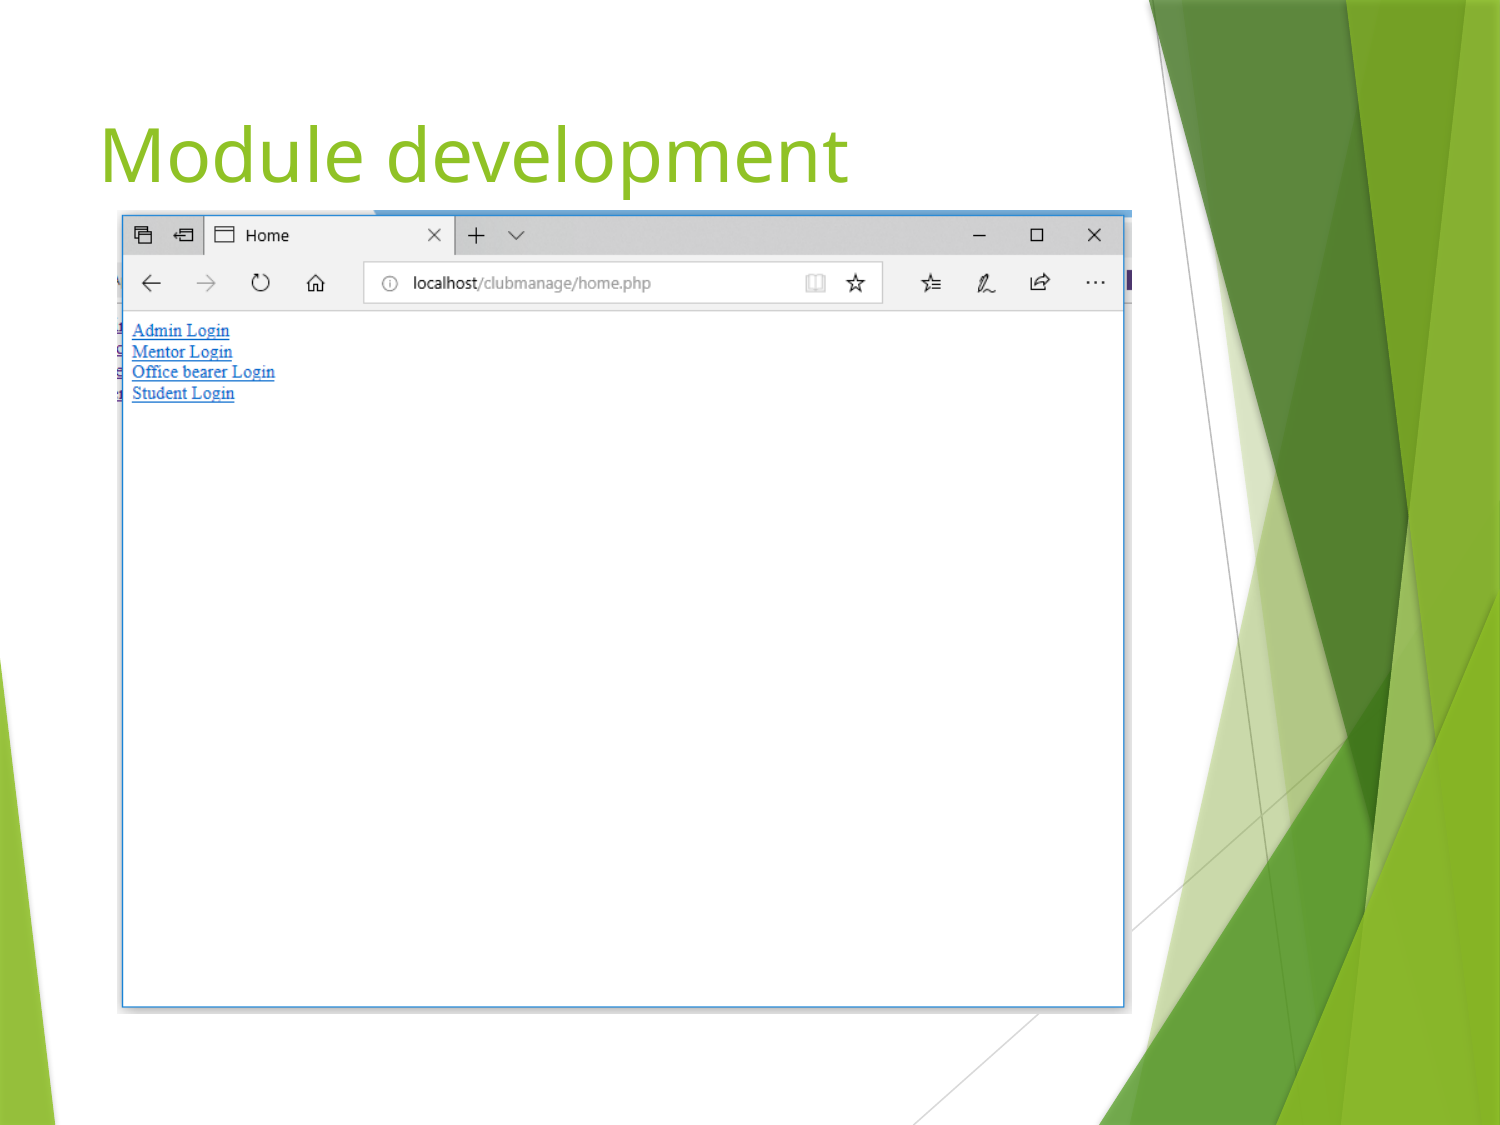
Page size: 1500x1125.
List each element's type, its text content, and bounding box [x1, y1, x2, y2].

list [116, 210, 1133, 1014]
title Module development [83, 99, 1141, 317]
